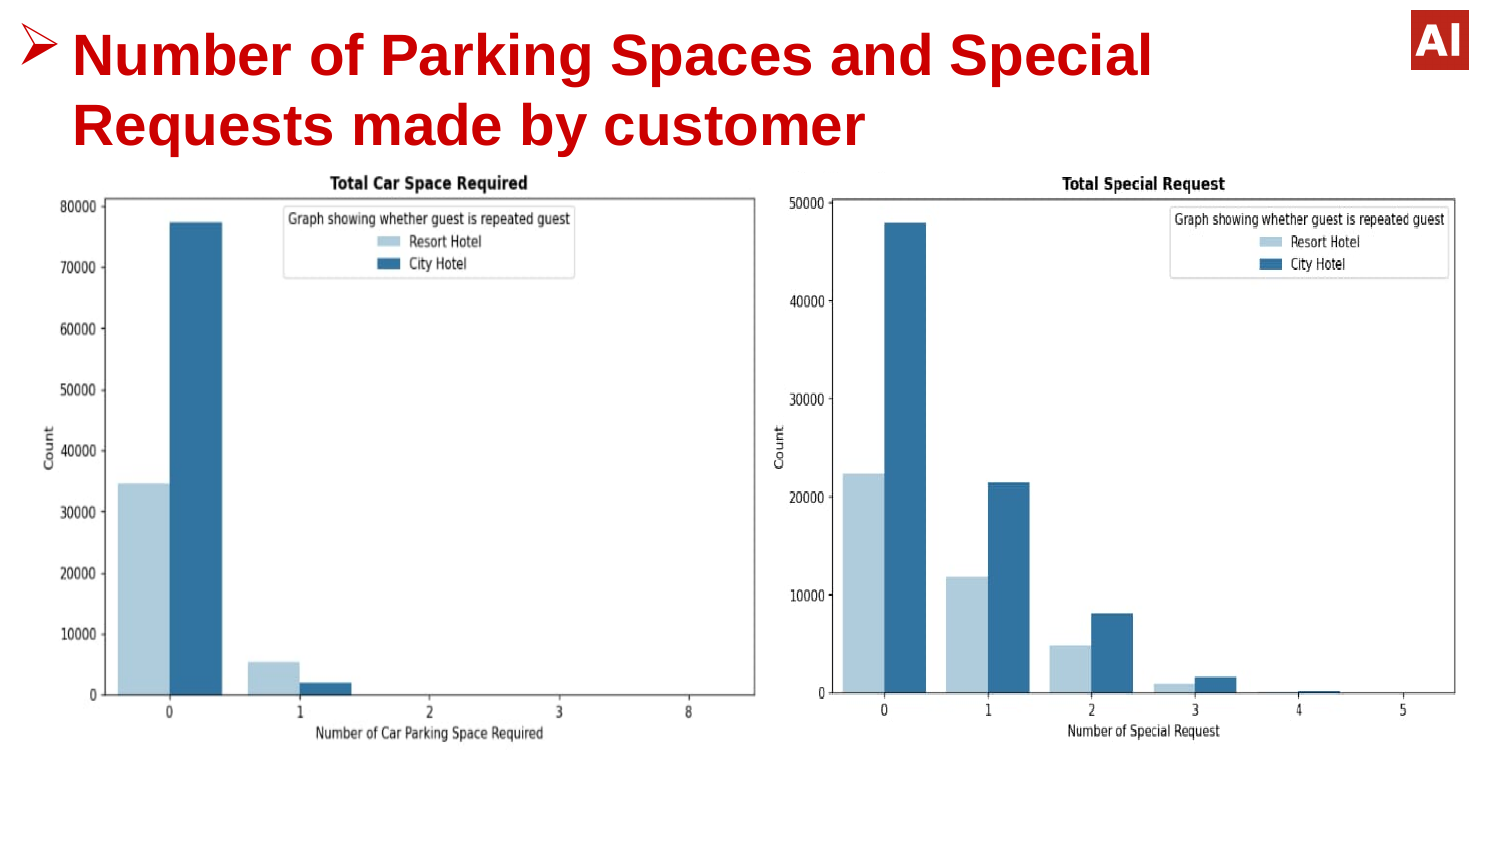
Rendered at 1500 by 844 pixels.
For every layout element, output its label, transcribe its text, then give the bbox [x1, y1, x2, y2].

picture [1411, 10, 1469, 70]
picture [769, 171, 1466, 752]
text_box Number of Parking Spaces and Special Requests made by customer [1, 47, 1434, 172]
picture [42, 171, 758, 751]
